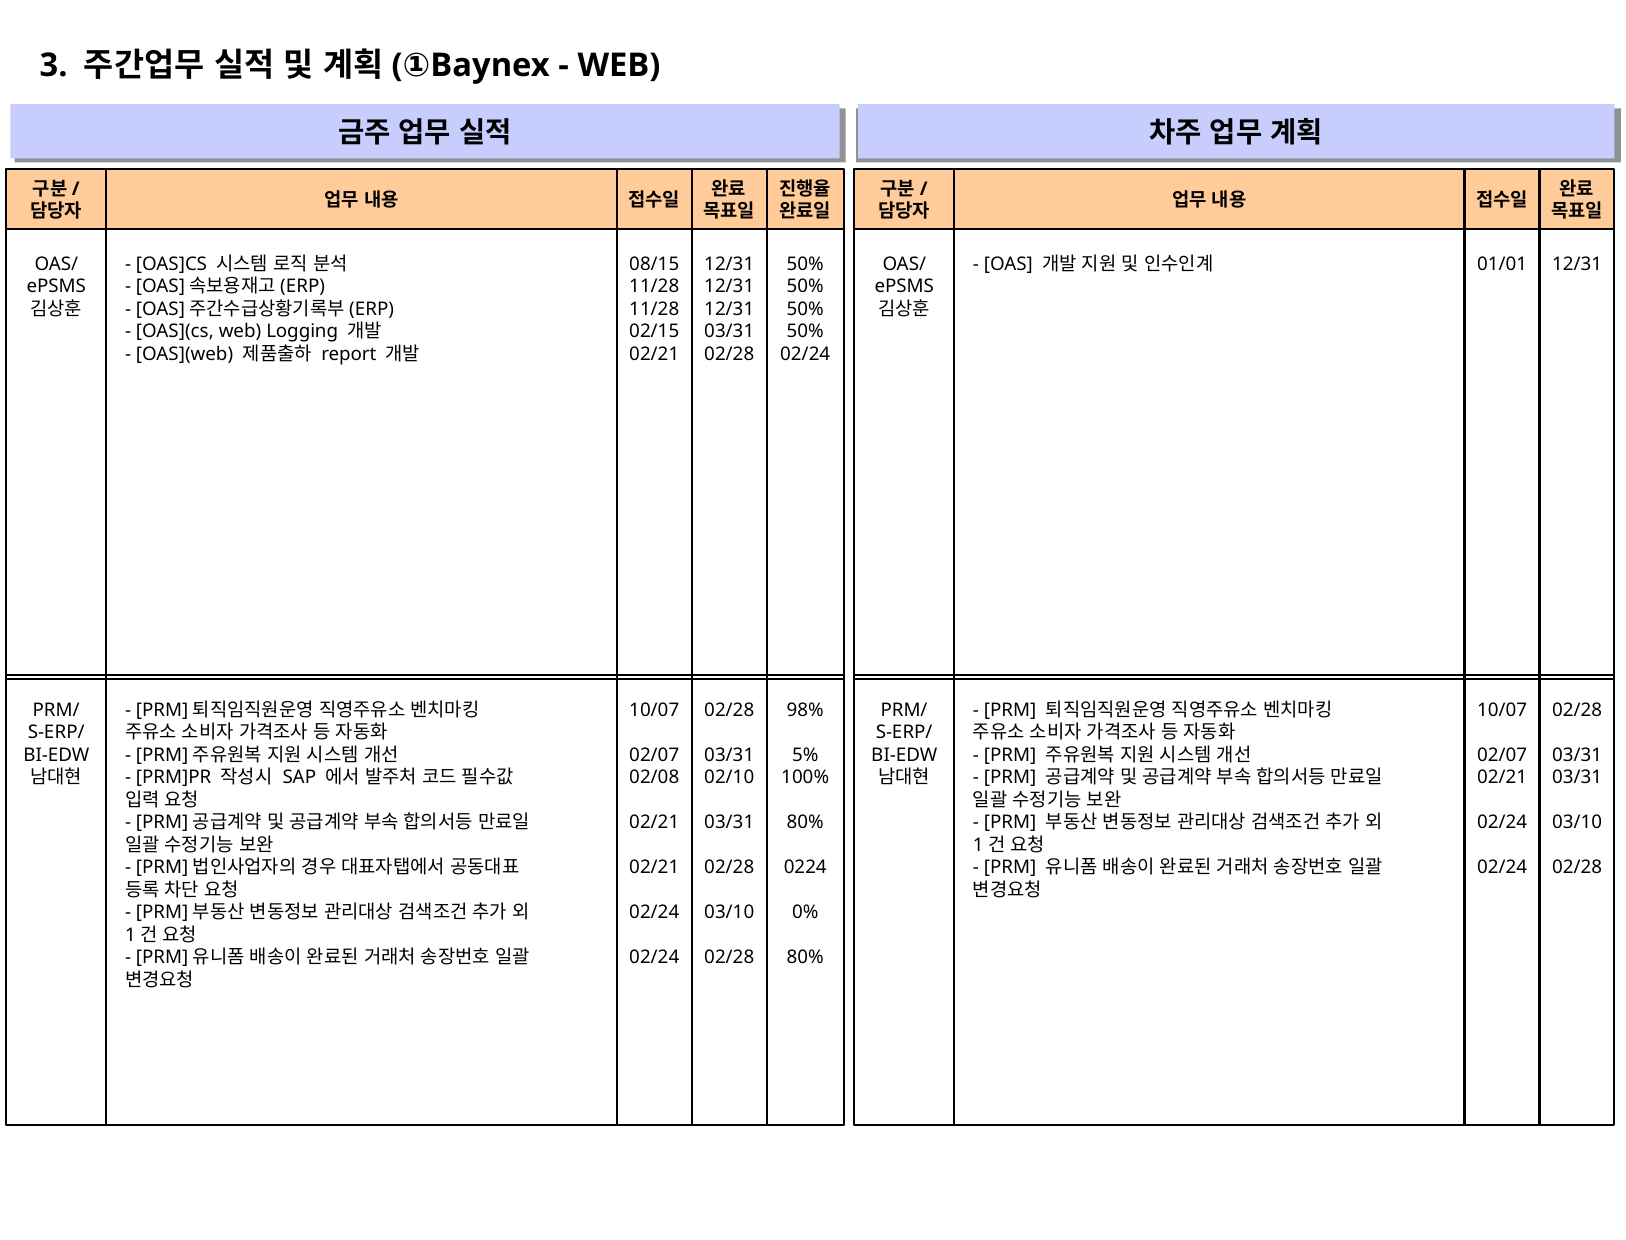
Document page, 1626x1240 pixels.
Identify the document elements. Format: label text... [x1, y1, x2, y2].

text_box OAS/ ePSMS 김상훈 [6, 229, 106, 674]
text_box 02/28 03/31 02/10 03/31 02/28 03/10 02/28 [692, 674, 766, 1125]
text_box [106, 229, 617, 674]
text_box " " [856, 108, 1621, 163]
text_box 접수일 [1464, 168, 1539, 229]
text_box [954, 229, 1465, 674]
text_box " " [14, 108, 846, 163]
text_box 금주 업무 실적 [10, 104, 840, 159]
text_box 구분/ 담당자 [854, 168, 954, 229]
text_box 01/01 [1465, 229, 1540, 674]
text_box PRM/ S-ERP/ BI-EDW 남대현 [854, 674, 954, 1125]
text_box 12/31 [1540, 229, 1615, 674]
text_box [954, 674, 1465, 1125]
text_box 12/31 12/31 12/31 03/31 02/28 [692, 229, 766, 674]
text_box [106, 674, 617, 1125]
text_box OAS/ ePSMS 김상훈 [854, 229, 954, 674]
text_box 업무 내용 [106, 168, 616, 229]
text_box 3. 주간업무 실적 및 계획(①Baynex - WEB) [39, 43, 1019, 107]
text_box PRM/ S-ERP/ BI-EDW 남대현 [6, 674, 106, 1125]
text_box 10/07 02/07 02/08 02/21 02/21 02/24 02/24 [617, 674, 692, 1125]
text_box 업무 내용 [954, 168, 1464, 229]
text_box 02/28 03/31 03/31 03/10 02/28 [1540, 674, 1615, 1125]
text_box 구분/ 담당자 [6, 168, 106, 229]
text_box 50% 50% 50% 50% 02/24 [766, 229, 844, 674]
text_box 완료 목표일 [1539, 168, 1615, 229]
text_box 08/15 11/28 11/28 02/15 02/21 [617, 229, 692, 674]
text_box 진행율 완료일 [766, 168, 844, 229]
text_box 10/07 02/07 02/21 02/24 02/24 [1465, 674, 1540, 1125]
text_box 완료 목표일 [691, 168, 766, 229]
text_box 차주 업무 계획 [858, 104, 1615, 159]
text_box 98% 5% 100% 80% 0224 0% 80% [766, 674, 844, 1125]
text_box 접수일 [616, 168, 691, 229]
